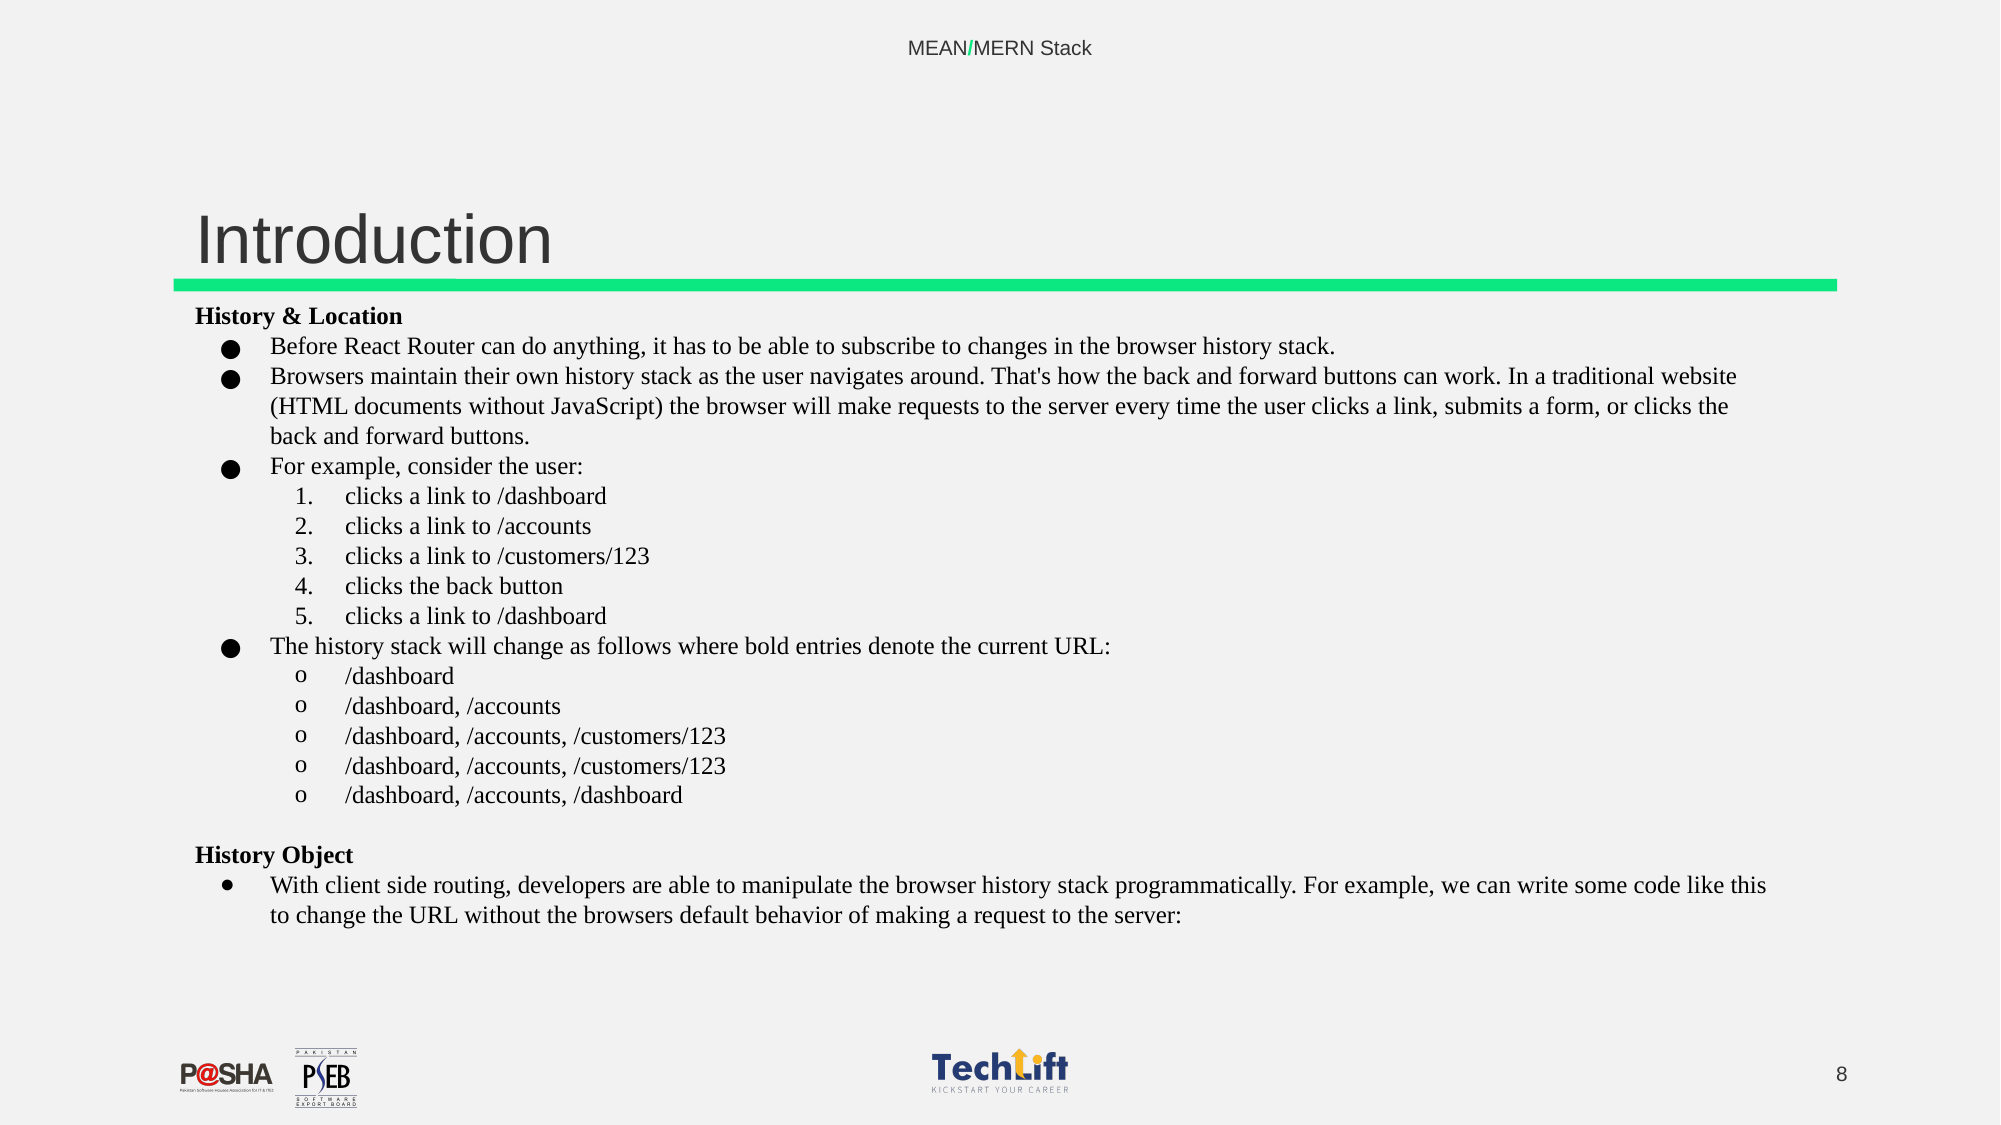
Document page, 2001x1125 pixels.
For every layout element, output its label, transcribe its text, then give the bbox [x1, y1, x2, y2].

text_box History & Location Before React Router can do anything, it has to be able to subscribe to changes in the browser history stack. Browsers maintain their own history stack as the user navigates around. That's how the back and forward buttons can work. In a traditional website (HTML documents without JavaScript) the browser will make requests to the server every time the user clicks a link, submits a form, or clicks the back and forward buttons. For example, consider the user: clicks a link to /dashboard clicks a link to /accounts clicks a link to /customers/123 clicks the back button clicks a link to /dashboard The history stack will change as follows where bold entries denote the current URL: /dashboard /dashboard, /accounts /dashboard, /accounts, /customers/123 /dashboard, /accounts, /customers/123 /dashboard, /accounts, /dashboard History Object With client side routing, developers are able to manipulate the browser history stack programmatically. For example, we can write some code like this to change the URL without the browsers default behavior of making a request to the server: [179, 285, 1786, 944]
picture [932, 1048, 1068, 1093]
footer MEAN/MERN Stack [662, 17, 1338, 77]
picture [180, 1063, 274, 1093]
slide_number ‹#› [1412, 1042, 1863, 1103]
picture [295, 1048, 357, 1108]
title Introduction [180, 47, 1830, 285]
